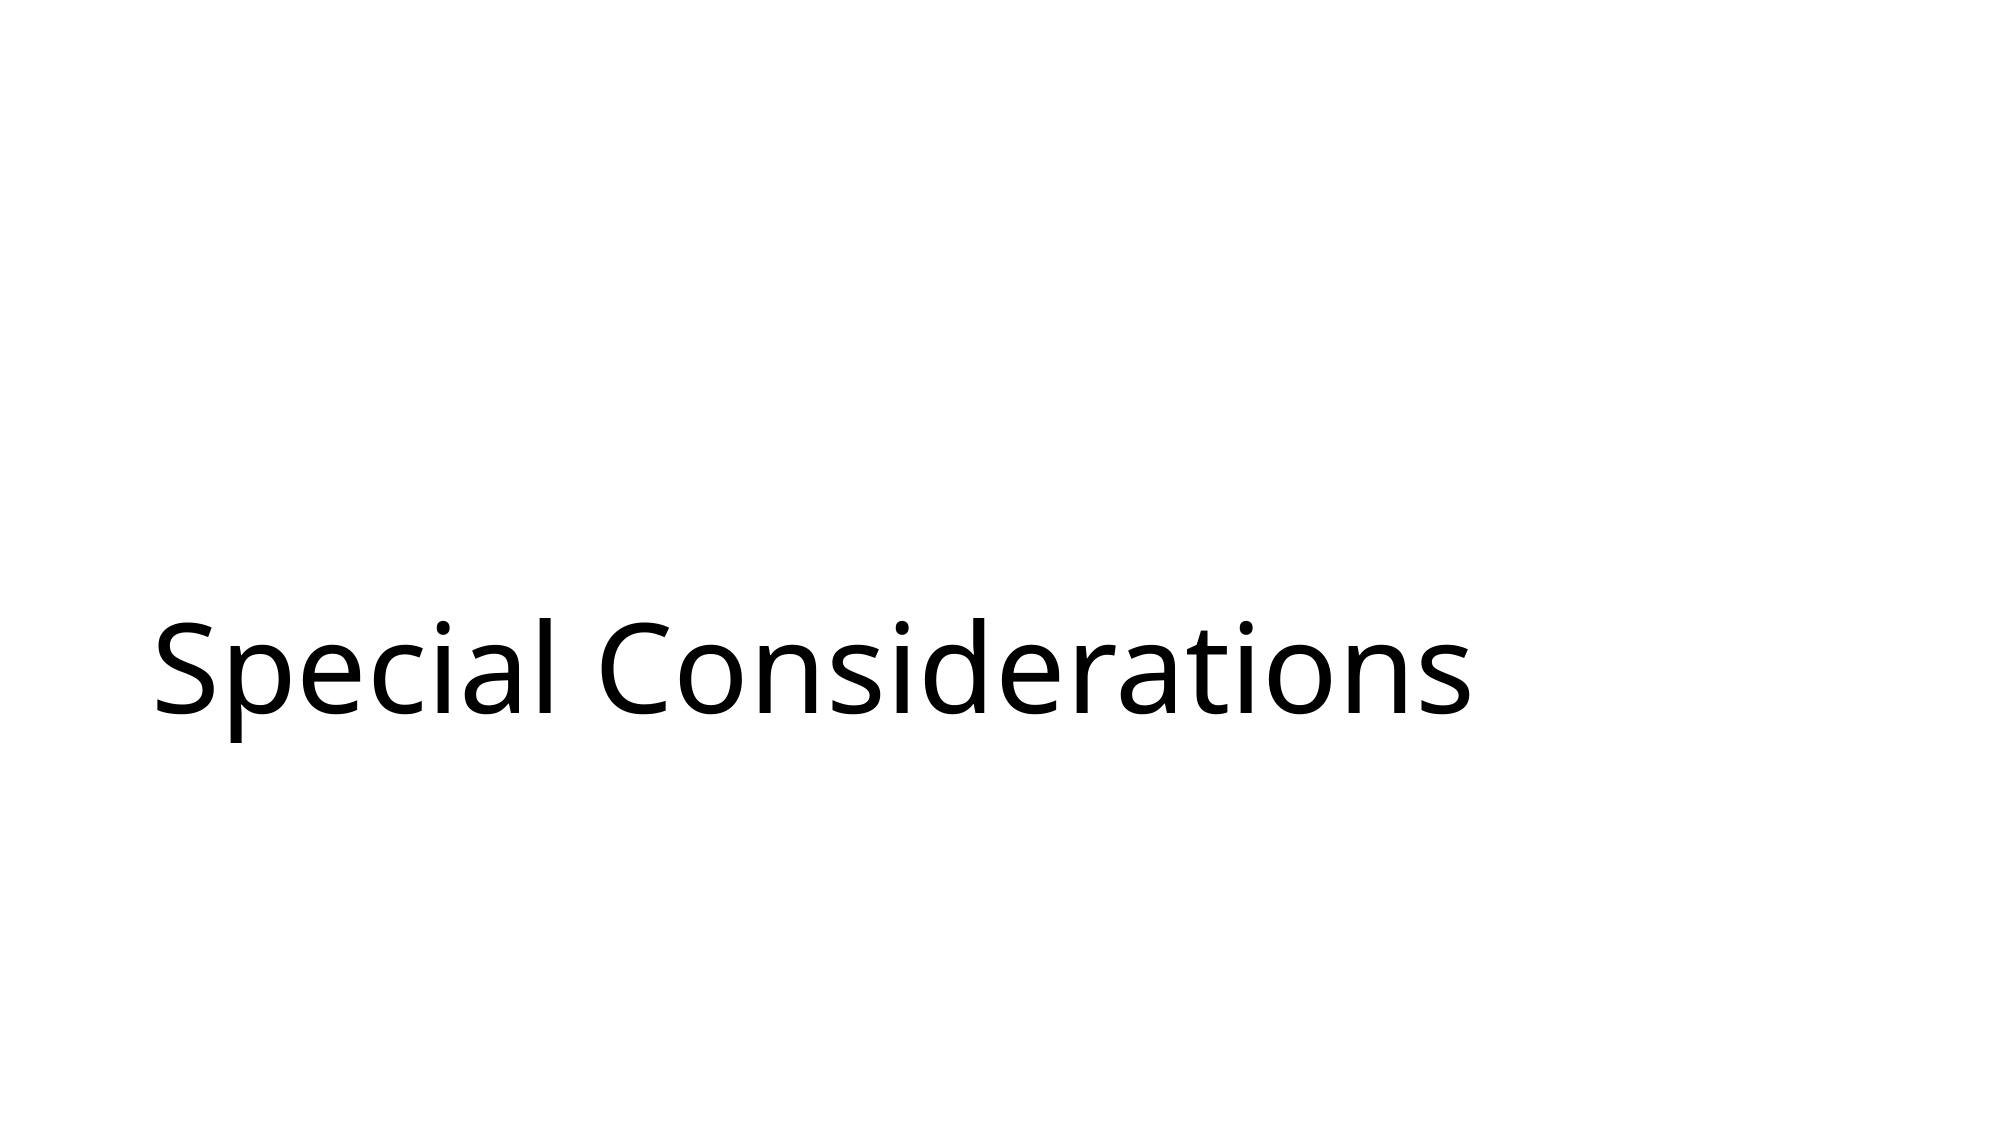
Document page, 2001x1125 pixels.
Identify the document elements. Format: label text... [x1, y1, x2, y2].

title Special Considerations [136, 280, 1862, 749]
